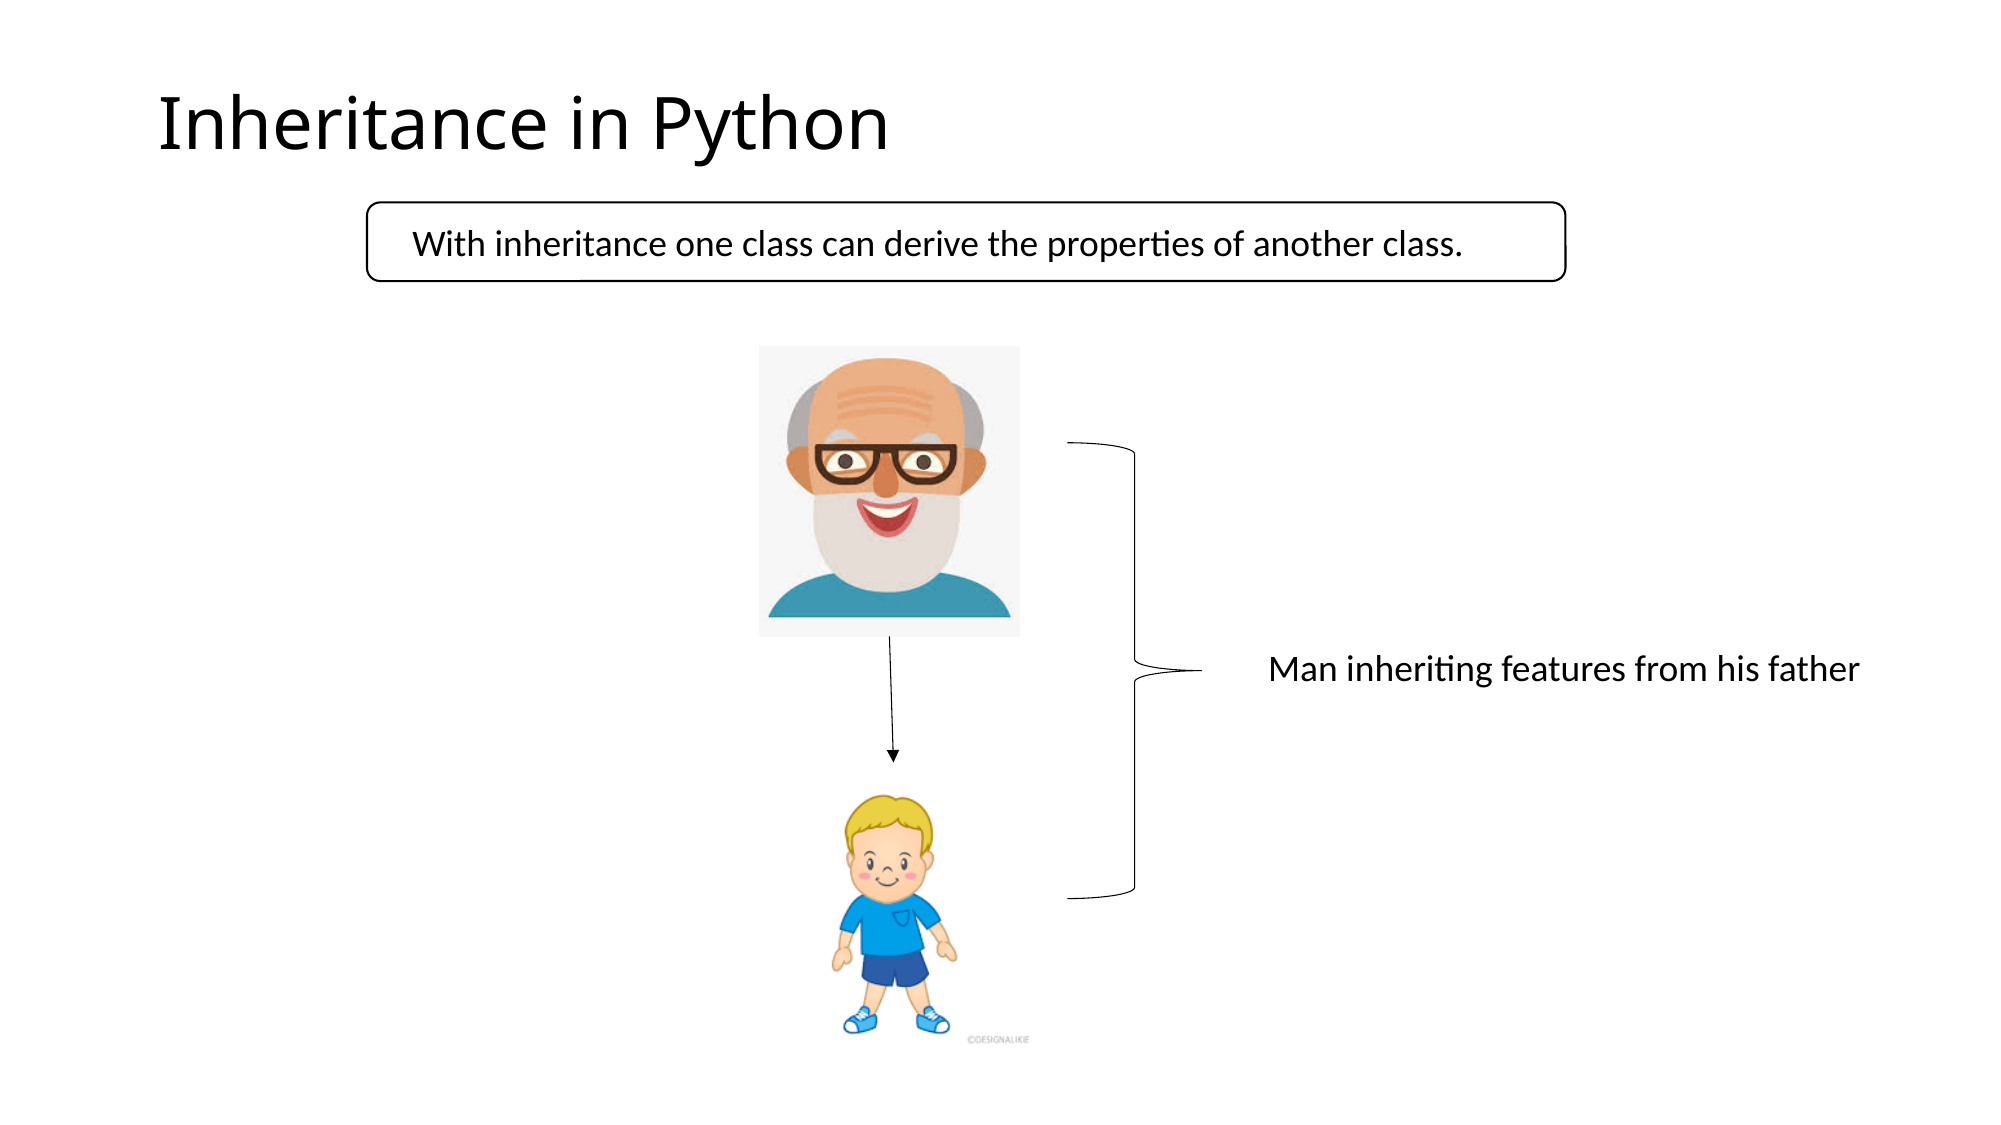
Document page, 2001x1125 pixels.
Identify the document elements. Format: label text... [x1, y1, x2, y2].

text_box Man inheriting features from his father [1253, 636, 1877, 697]
text_box [1067, 442, 1202, 900]
text_box [365, 201, 1567, 283]
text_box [889, 636, 894, 763]
picture [759, 346, 1020, 637]
text_box With inheritance one class can derive the properties of another class. [397, 211, 1524, 272]
picture [748, 762, 1039, 1053]
title Inheritance in Python [143, 77, 1359, 174]
